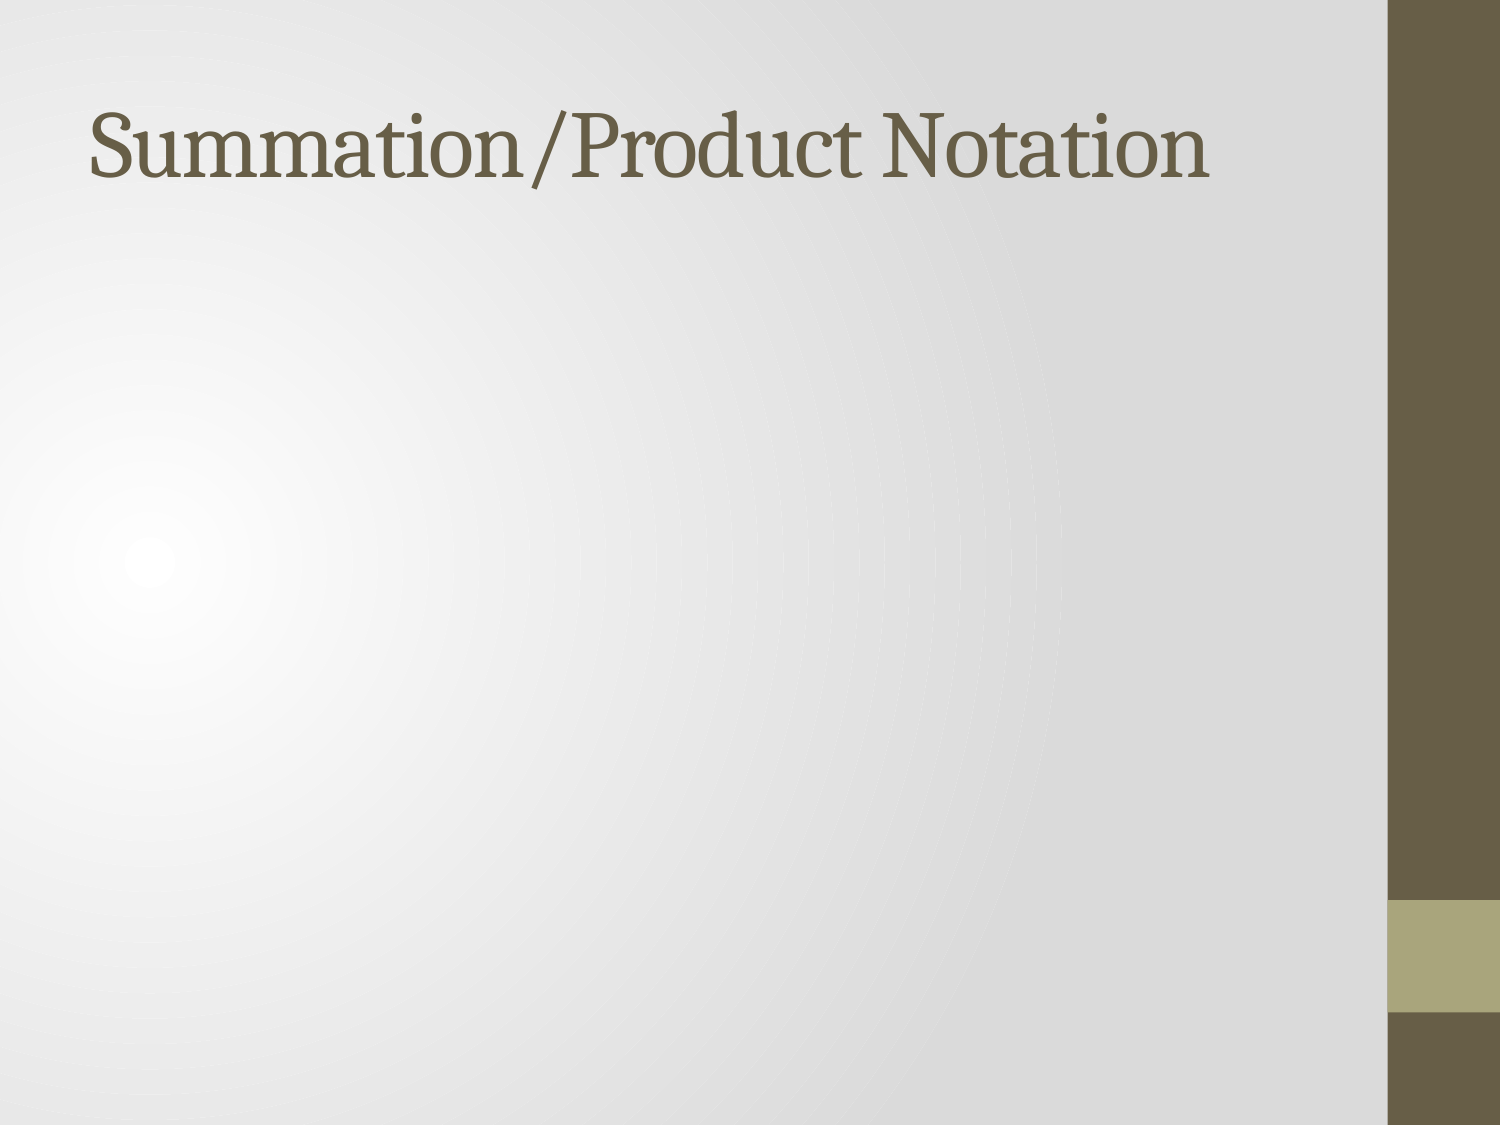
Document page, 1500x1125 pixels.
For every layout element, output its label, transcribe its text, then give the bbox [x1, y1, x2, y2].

title Summation/Product Notation [75, 45, 1325, 233]
